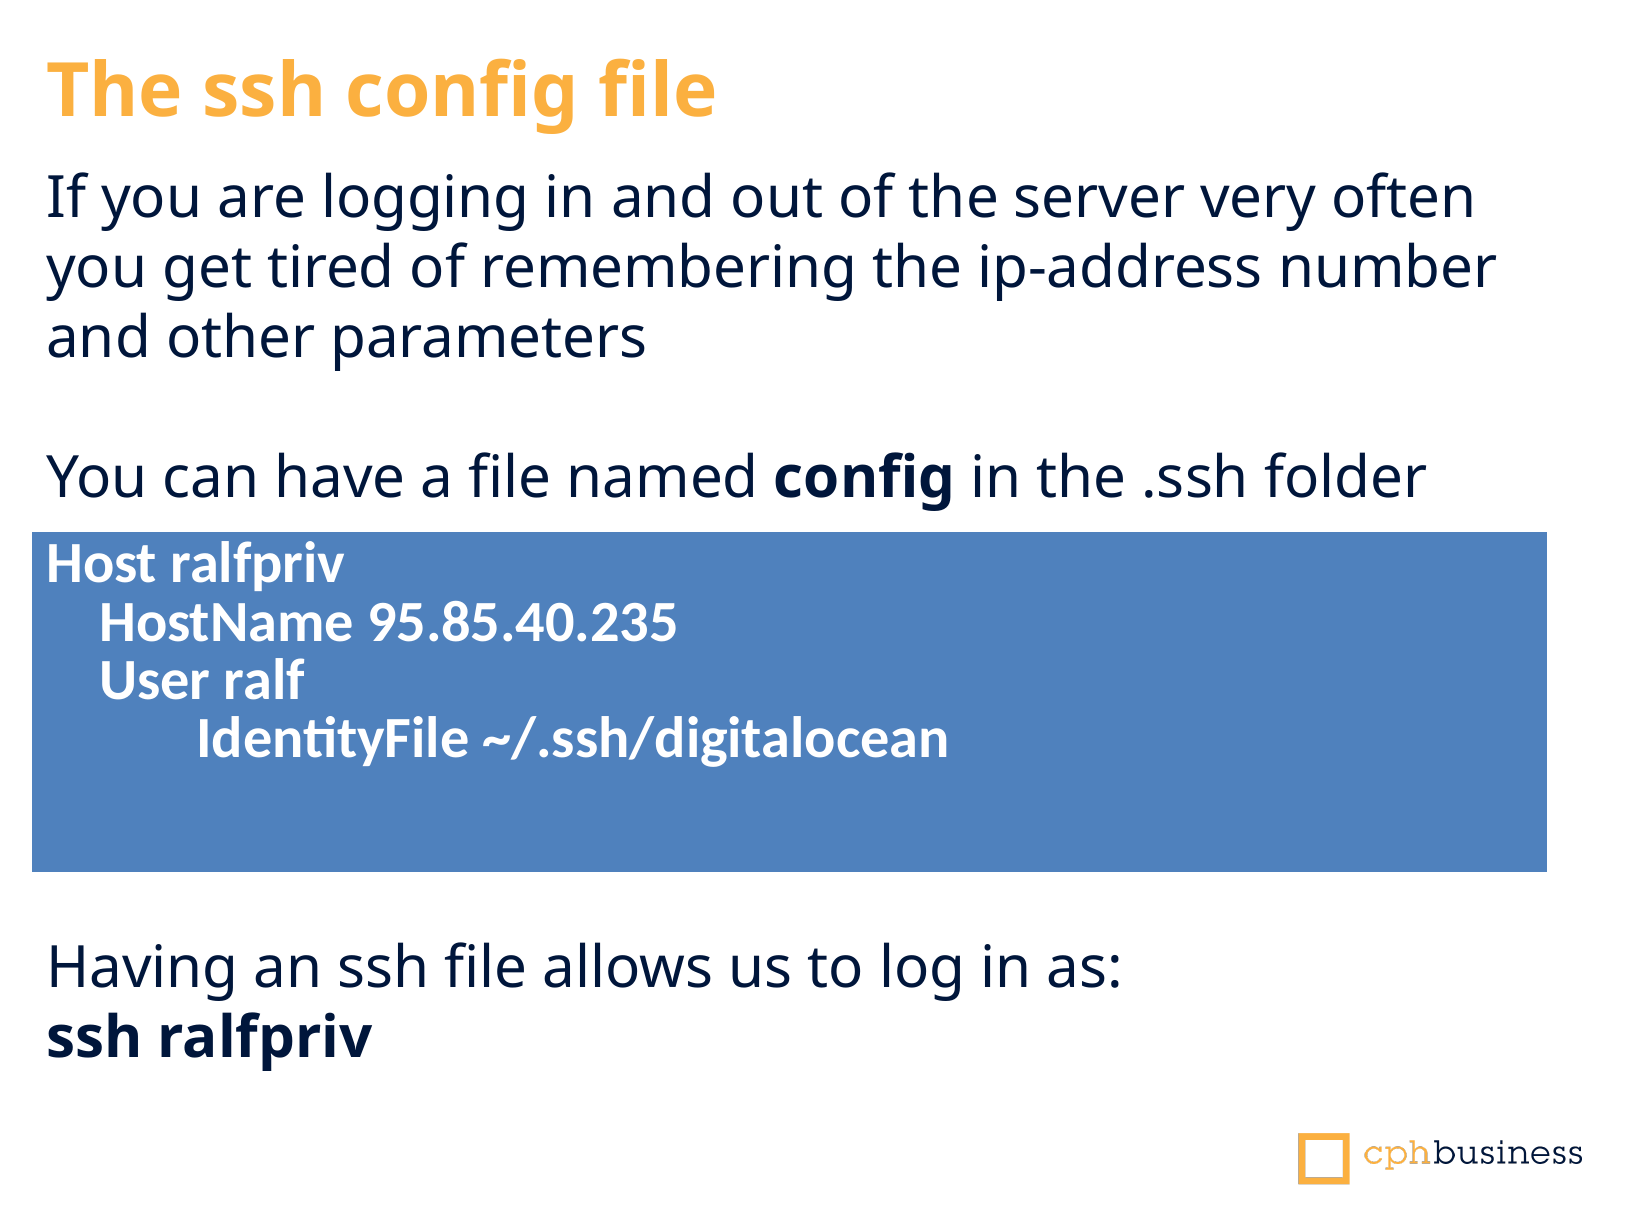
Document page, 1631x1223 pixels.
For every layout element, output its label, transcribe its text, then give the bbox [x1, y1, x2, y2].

picture [1247, 1082, 1631, 1223]
table_header Host ralfpriv HostName 95.85.40.235 User ralf IdentityFile ~/.ssh/digitalocean [32, 532, 1547, 872]
list The ssh config file [31, 33, 1607, 137]
list If you are logging in and out of the server very often you get tired of remembering the ip-address number and other parameters You can have a file named config in the .ssh folder Having an ssh file allows us to log in as: ssh ralfpriv [31, 152, 1607, 1126]
